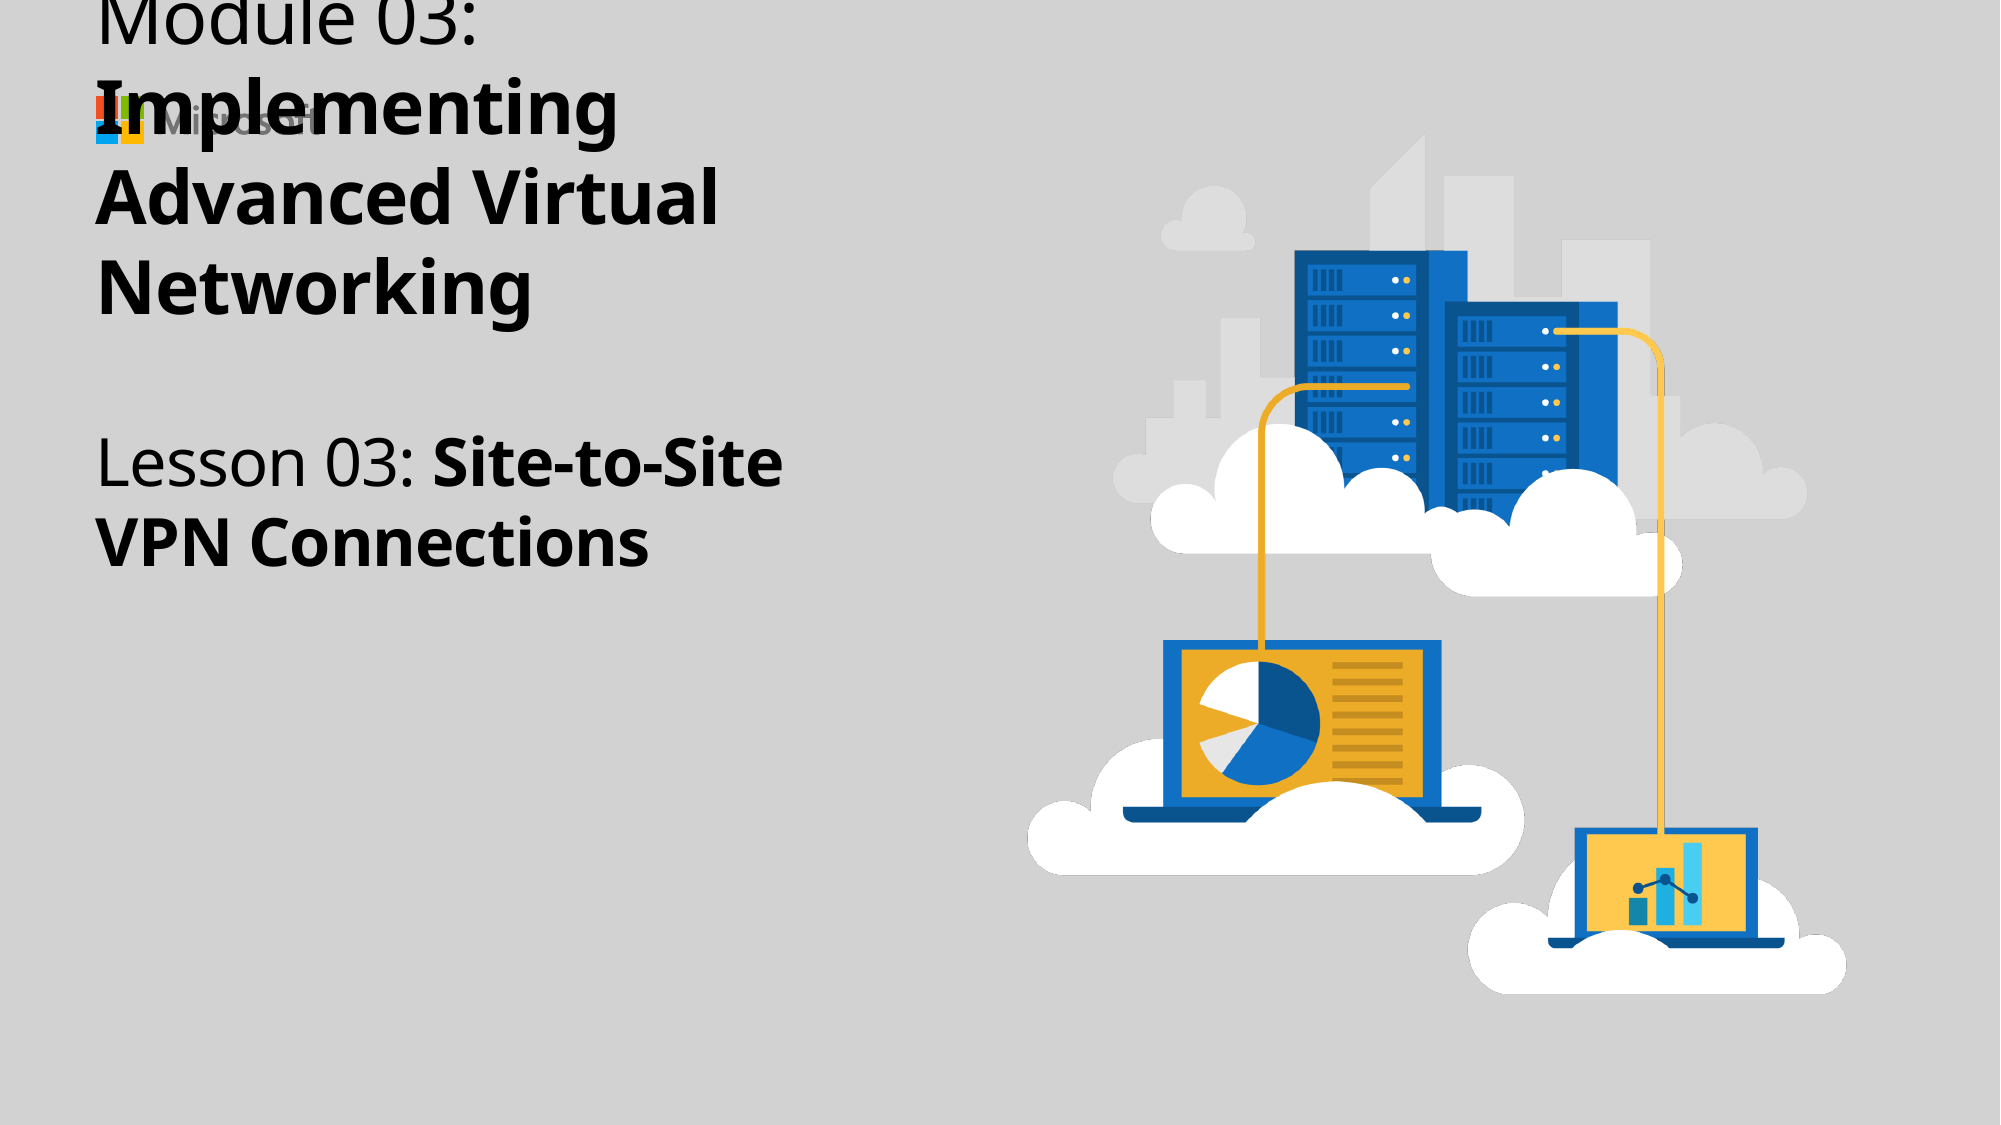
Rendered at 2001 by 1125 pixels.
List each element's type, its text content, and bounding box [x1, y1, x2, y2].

picture [1025, 131, 1850, 994]
title Module 03: Implementing Advanced Virtual Networking Lesson 03: Site-to-Site VPN Connections [95, 488, 846, 580]
picture [99, 121, 118, 133]
